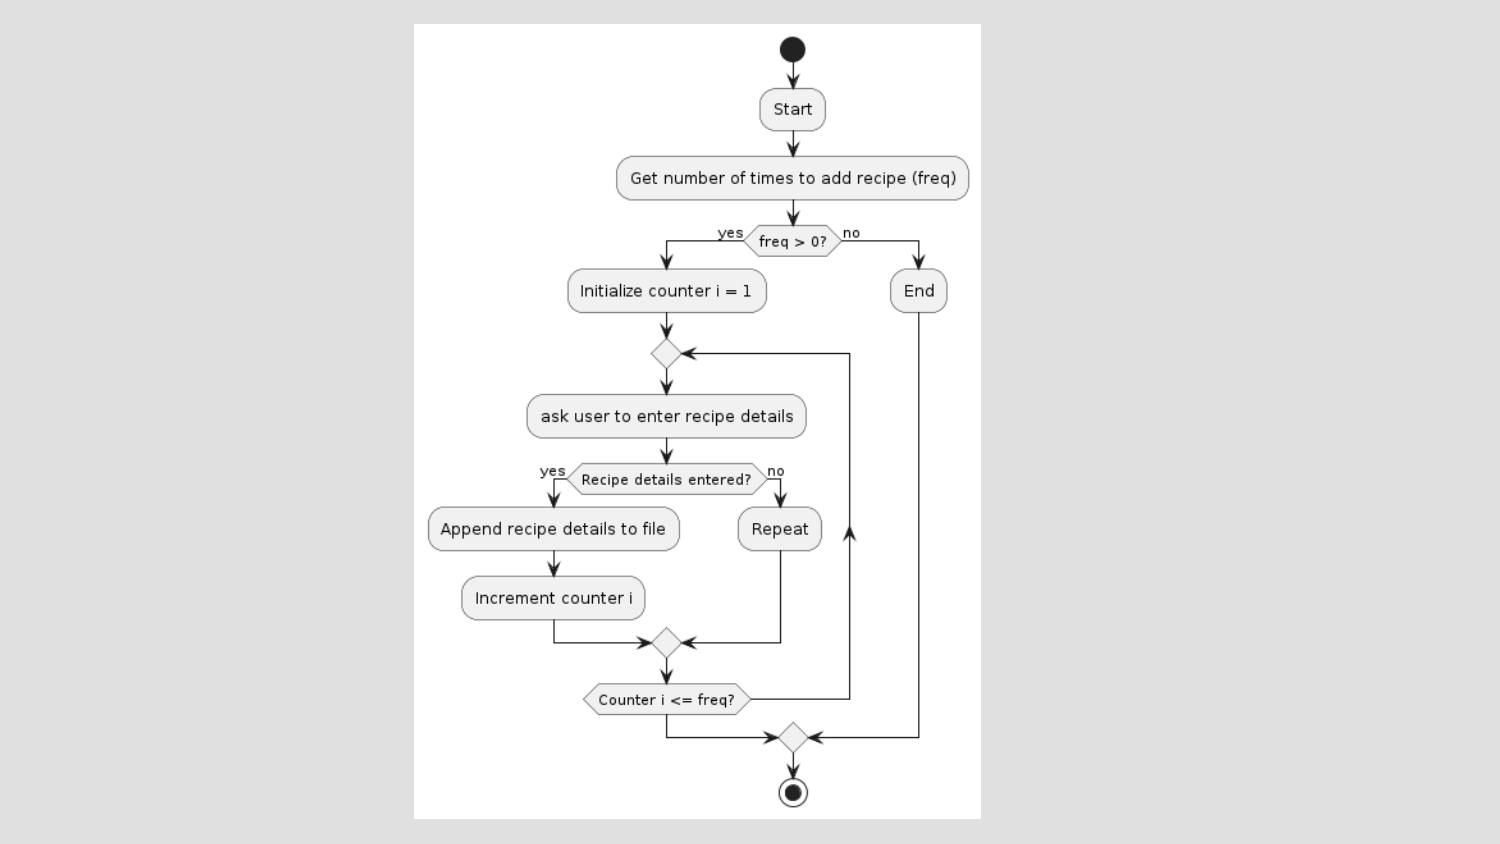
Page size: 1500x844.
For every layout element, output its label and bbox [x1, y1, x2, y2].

picture [413, 24, 981, 819]
